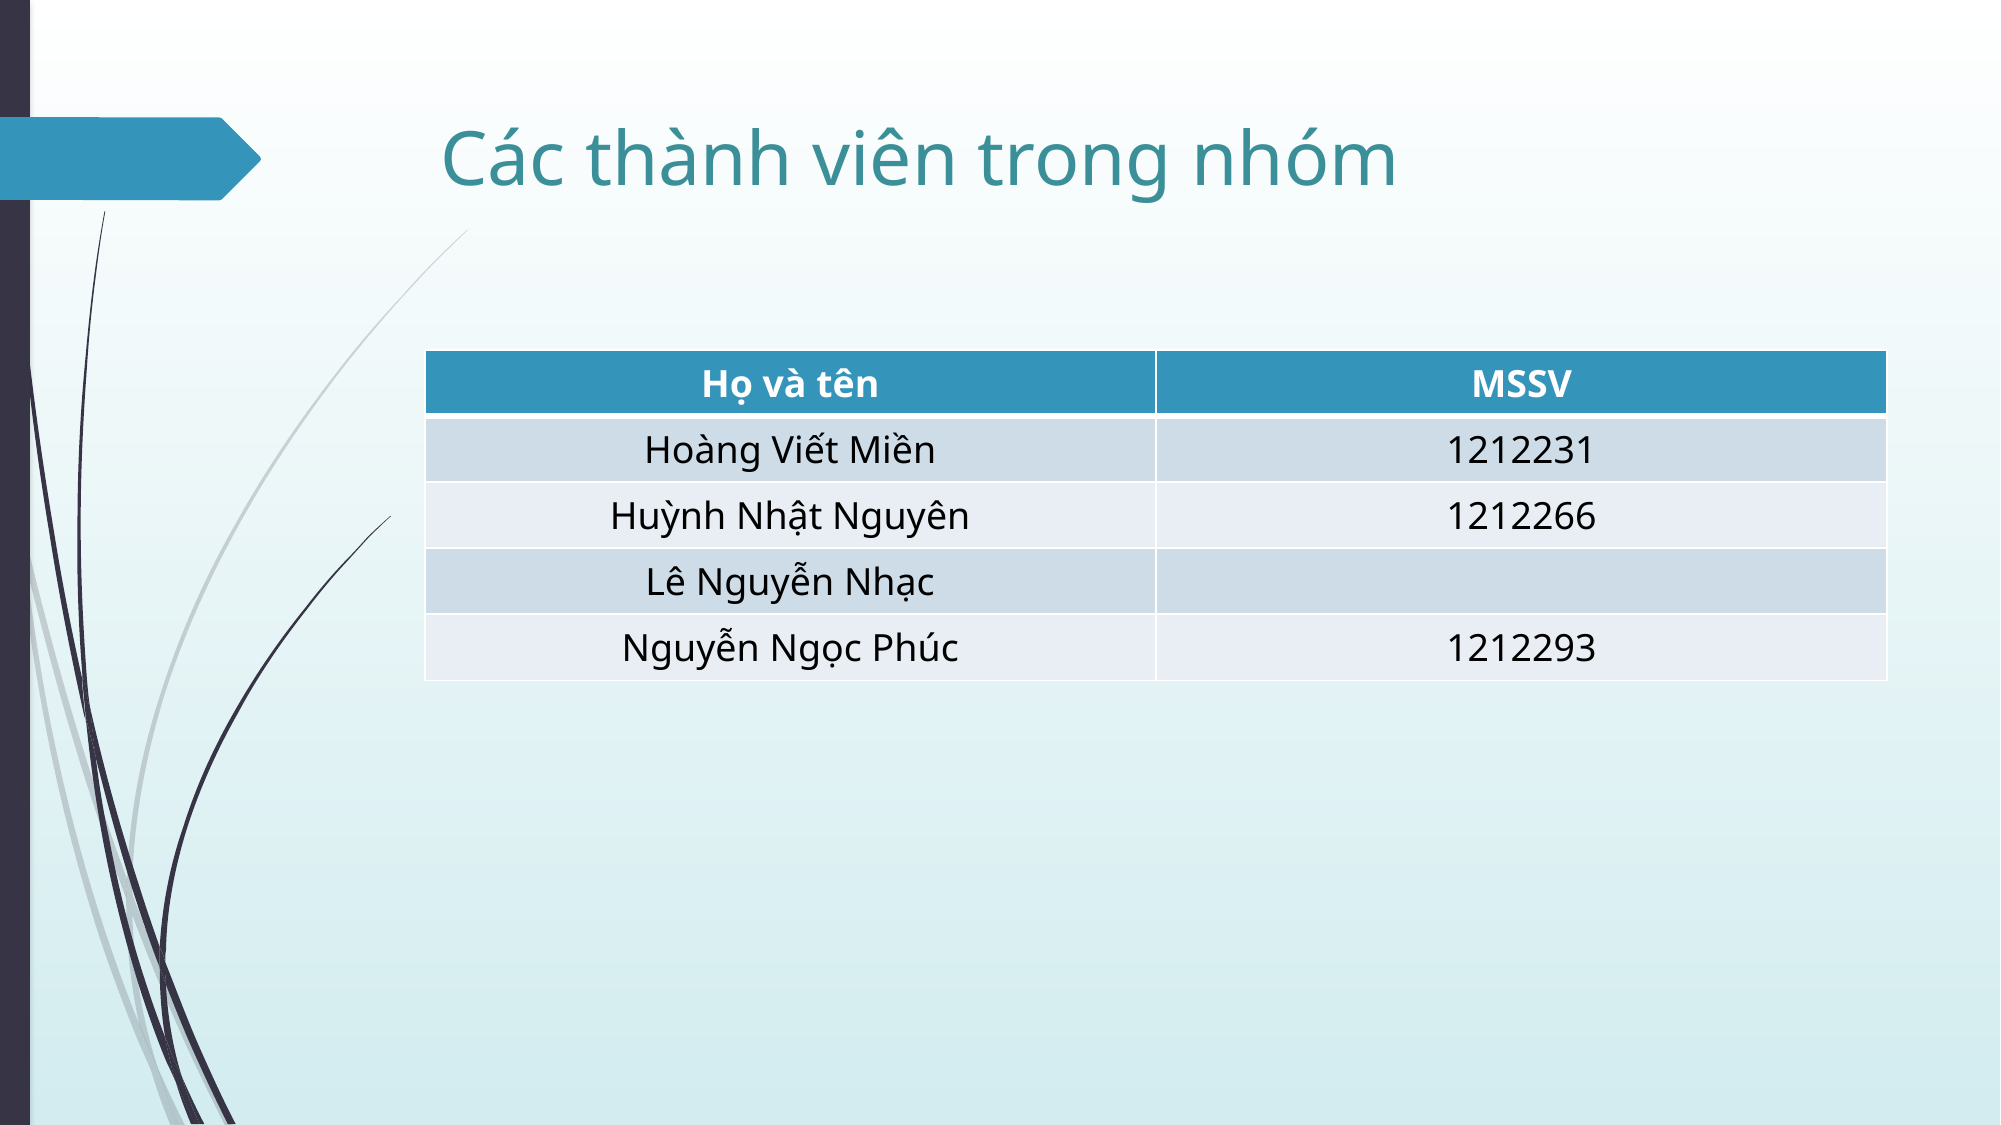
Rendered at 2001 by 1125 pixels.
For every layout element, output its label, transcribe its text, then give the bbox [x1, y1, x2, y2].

table_cell 1212293 [1157, 615, 1886, 680]
table_cell [1157, 549, 1886, 613]
table_header Họ và tên [426, 351, 1155, 413]
table_cell Huỳnh Nhật Nguyên [426, 483, 1155, 547]
table_cell Hoàng Viết Miền [426, 419, 1155, 481]
table_cell 1212231 [1157, 419, 1886, 481]
table_header MSSV [1157, 351, 1886, 413]
title Các thành viên trong nhóm [425, 102, 1888, 313]
table_cell Lê Nguyễn Nhạc [426, 549, 1155, 613]
table_cell 1212266 [1157, 483, 1886, 547]
table_cell Nguyễn Ngọc Phúc [426, 615, 1155, 680]
